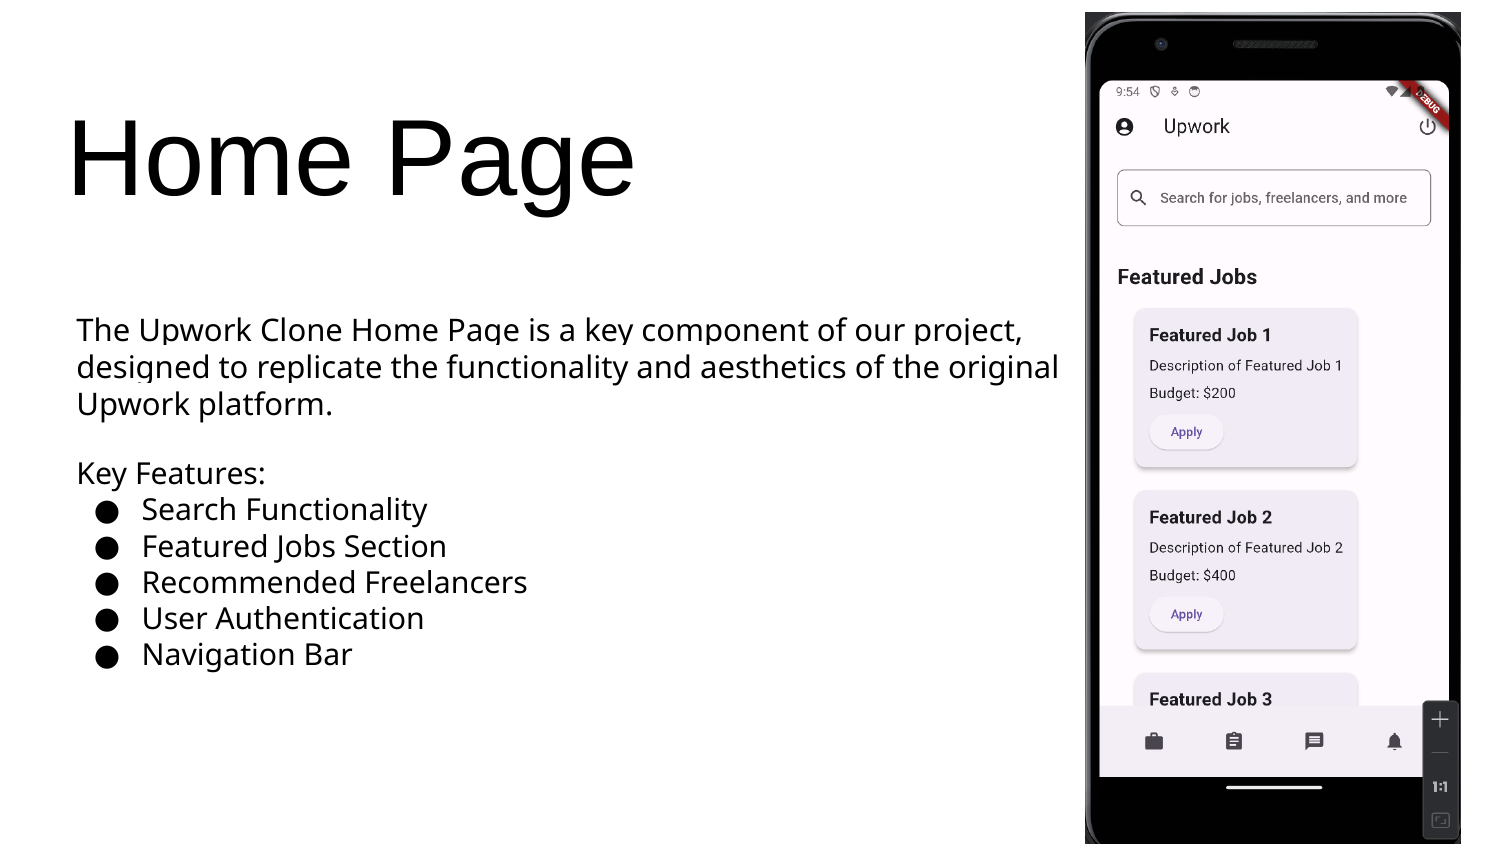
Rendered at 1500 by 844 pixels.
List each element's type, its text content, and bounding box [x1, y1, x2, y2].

title Home Page [51, 67, 986, 232]
picture [1085, 12, 1461, 844]
subtitle The Upwork Clone Home Page is a key component of our project, designed to replicate the functionality and aesthetics of the original Upwork platform. Key Features: Search Functionality Featured Jobs Section Recommended Freelancers User Authentication Navigation Bar [61, 295, 1077, 689]
